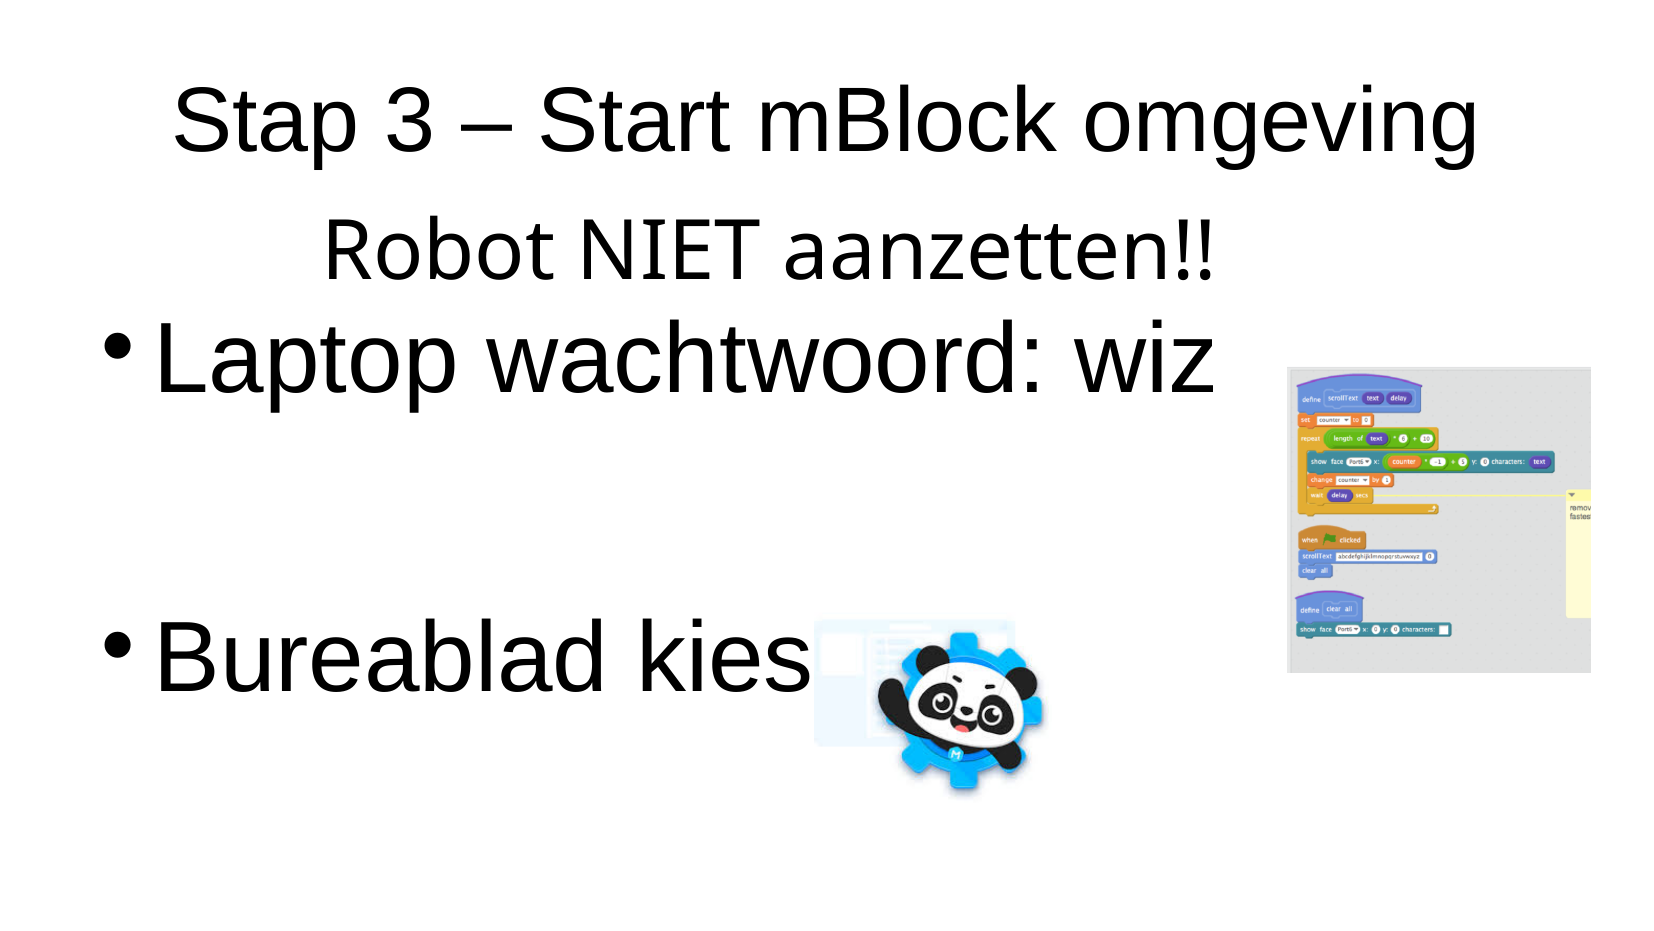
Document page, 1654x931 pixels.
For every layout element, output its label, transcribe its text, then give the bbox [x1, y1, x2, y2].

picture [814, 571, 1052, 804]
picture [1287, 365, 1592, 674]
text_box Stap 3 – Start mBlock omgeving [82, 59, 1571, 170]
text_box Laptop wachtwoord: wiz Bureablad kies [82, 217, 1571, 757]
text_box Robot NIET aanzetten!! [307, 188, 1382, 404]
